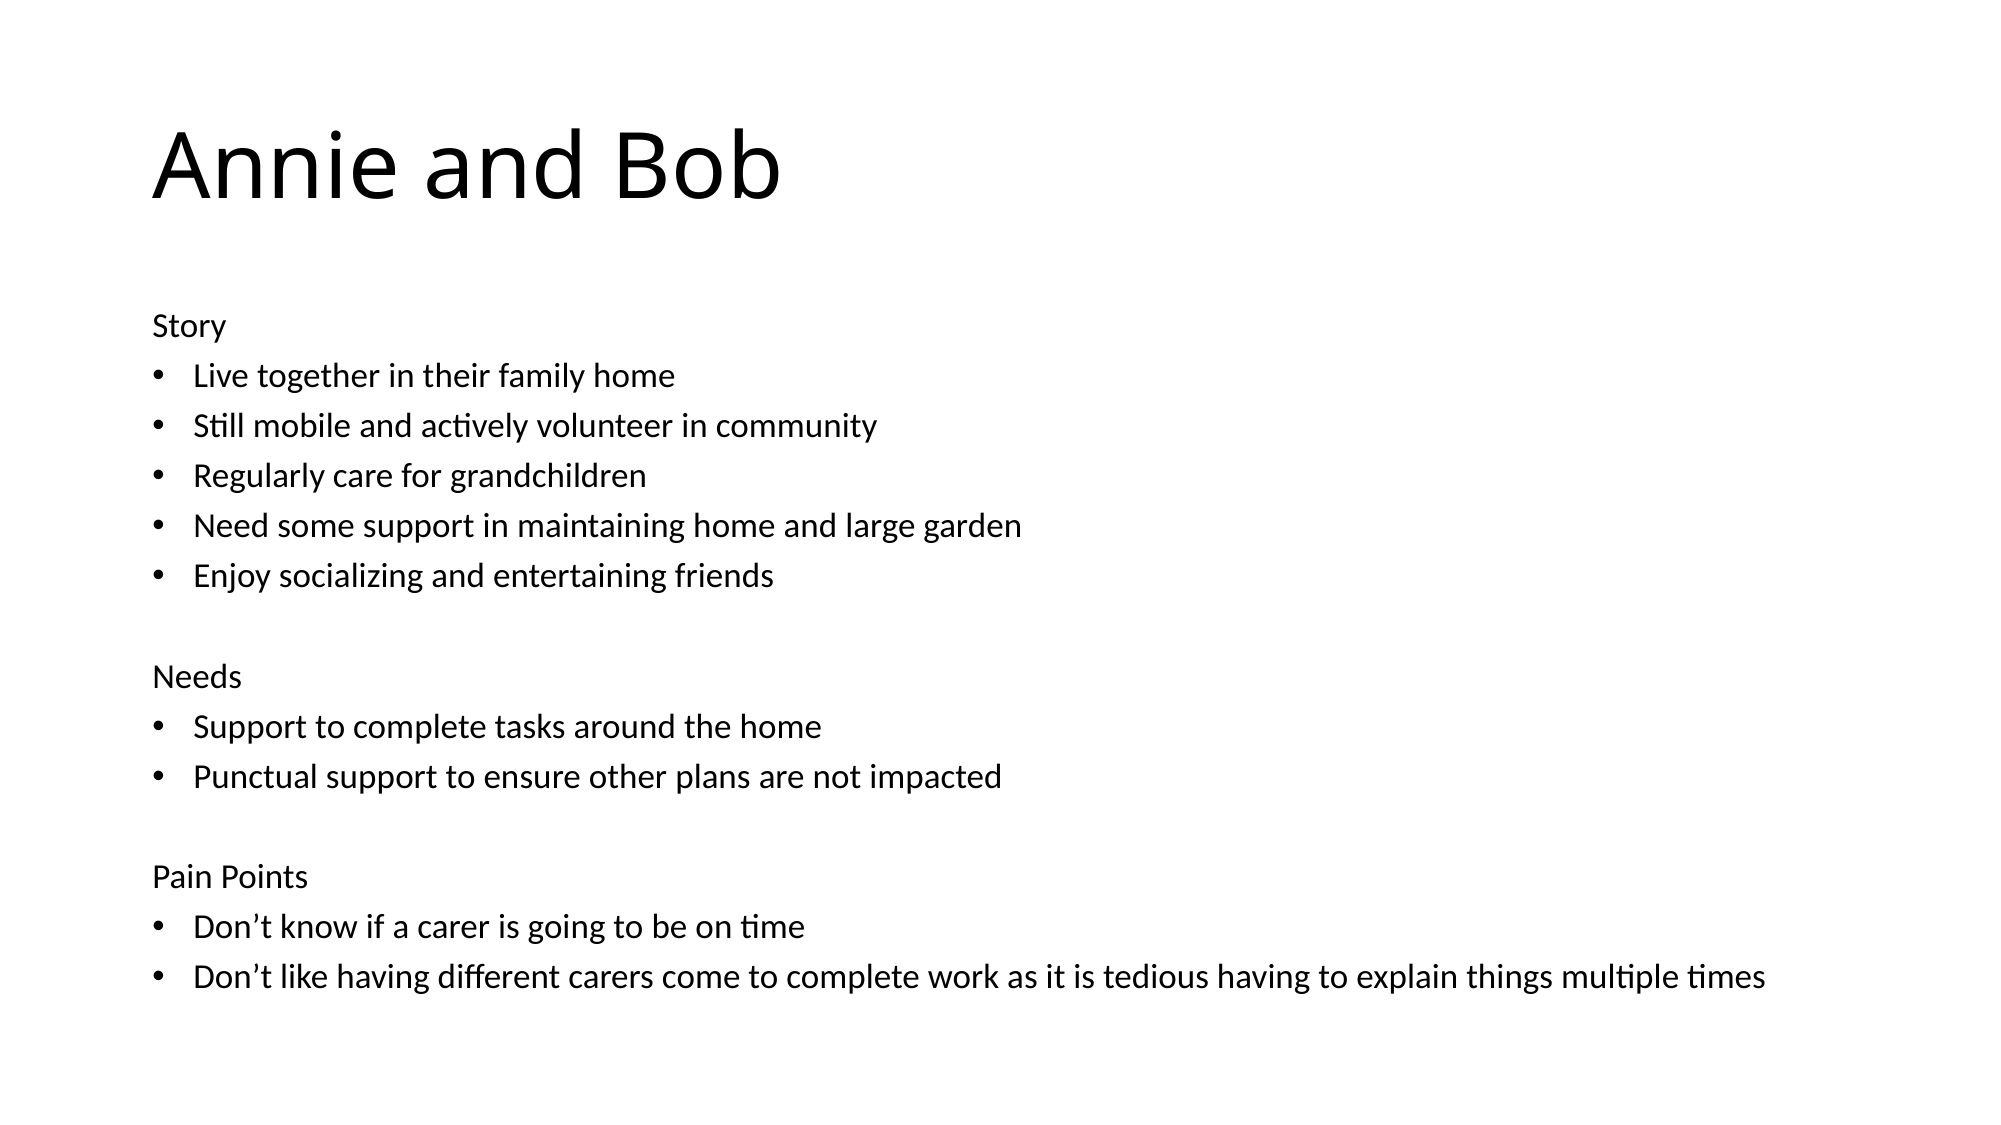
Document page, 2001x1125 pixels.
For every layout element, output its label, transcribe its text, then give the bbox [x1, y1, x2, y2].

title Annie and Bob [137, 59, 1863, 278]
list Story Live together in their family home Still mobile and actively volunteer in community Regularly care for grandchildren Need some support in maintaining home and large garden Enjoy socializing and entertaining friends Needs Support to complete tasks around the home Punctual support to ensure other plans are not impacted Pain Points Don’t know if a carer is going to be on time Don’t like having different carers come to complete work as it is tedious having to explain things multiple times [137, 299, 1863, 1014]
